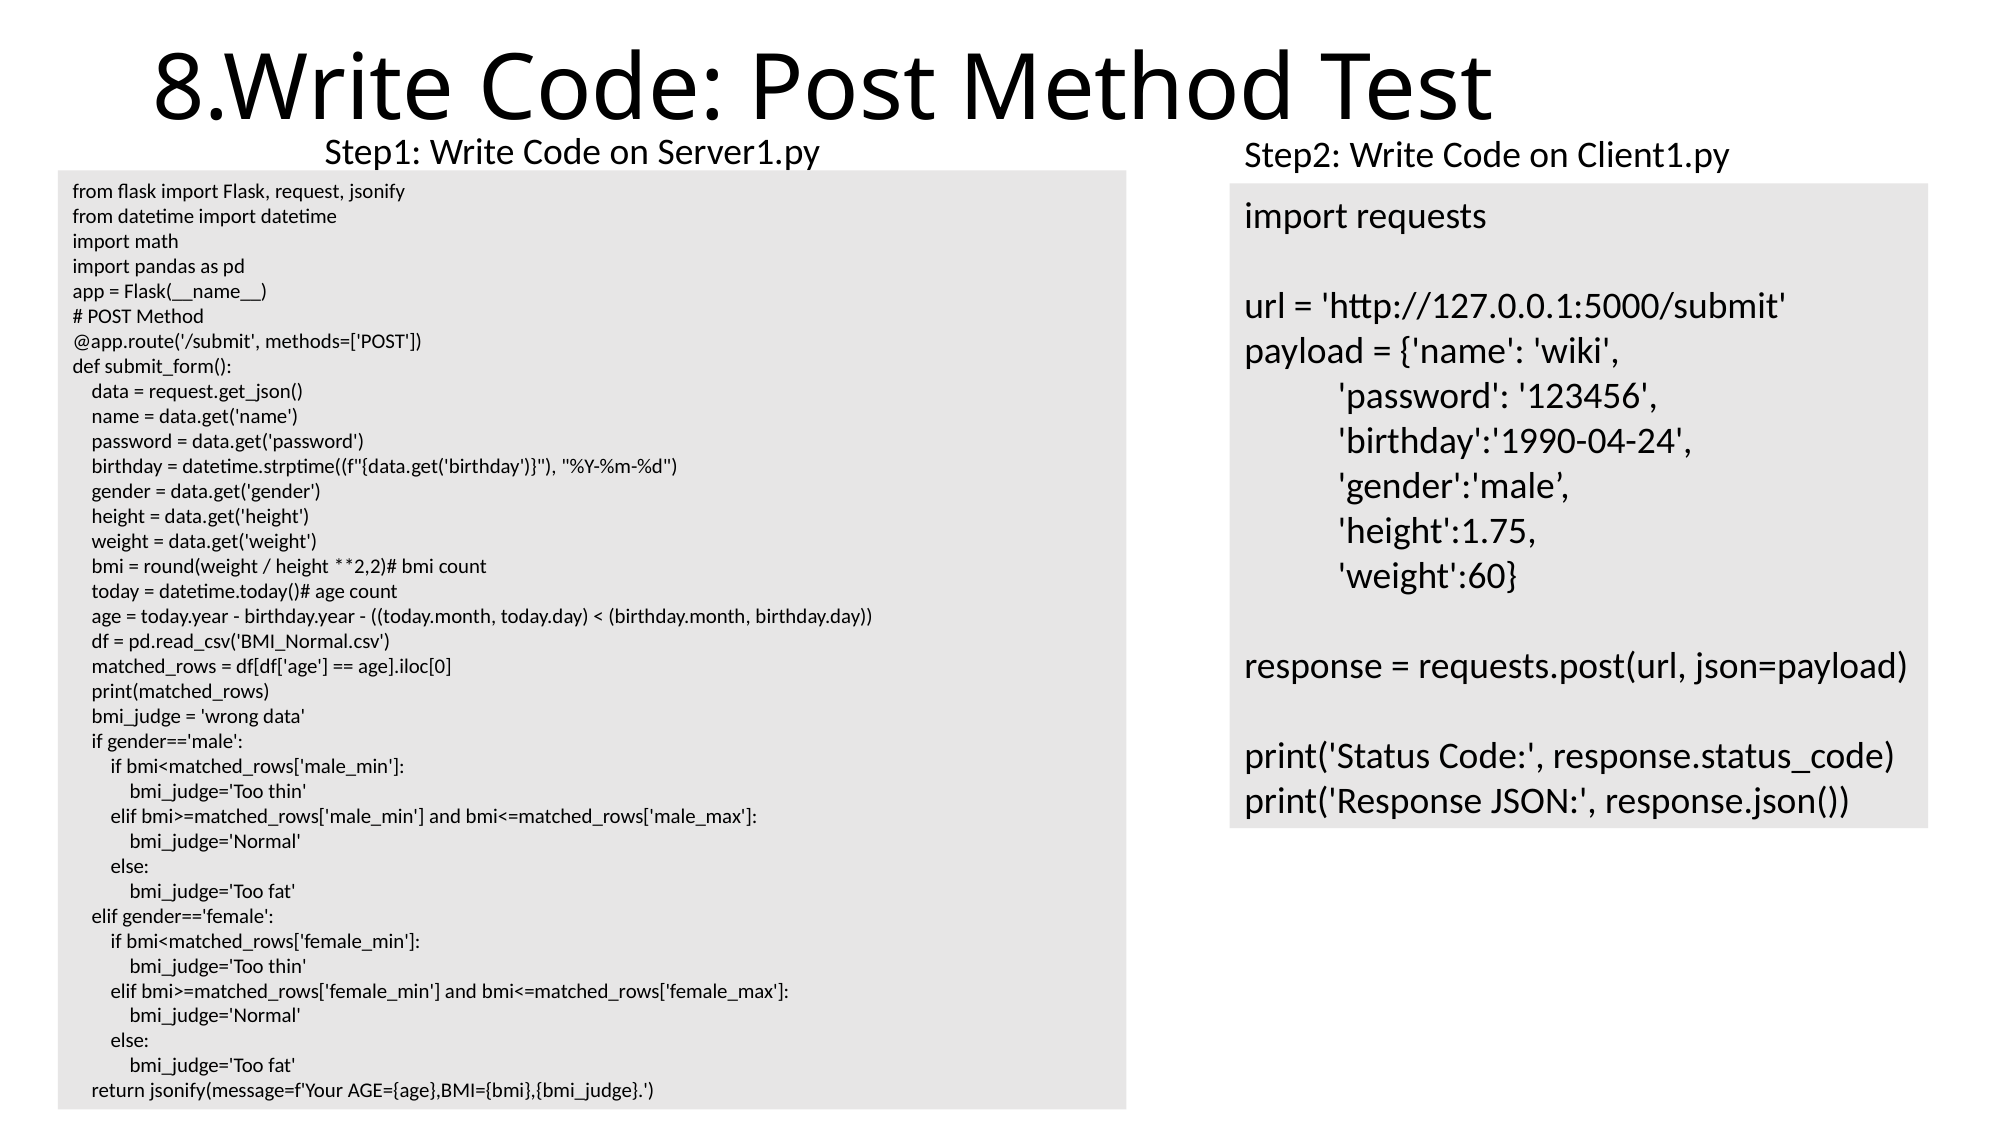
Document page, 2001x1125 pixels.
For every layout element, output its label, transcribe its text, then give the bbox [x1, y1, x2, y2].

title 8.Write Code: Post Method Test [137, 0, 1725, 181]
text_box import requests url = 'http://127.0.0.1:5000/submit' payload = {'name': 'wiki', 'password': '123456', 'birthday':'1990-04-24', 'gender':'male’, 'height':1.75, 'weight':60} response = requests.post(url, json=payload) print('Status Code:', response.status_code) print('Response JSON:', response.json()) [1229, 183, 1929, 829]
text_box from flask import Flask, request, jsonify from datetime import datetime import math import pandas as pd app = Flask(__name__) # POST Method @app.route('/submit', methods=['POST']) def submit_form(): data = request.get_json() name = data.get('name') password = data.get('password') birthday = datetime.strptime((f"{data.get('birthday')}"), "%Y-%m-%d") gender = data.get('gender') height = data.get('height') weight = data.get('weight') bmi = round(weight / height **2,2)# bmi count today = datetime.today()# age count age = today.year - birthday.year - ((today.month, today.day) < (birthday.month, birthday.day)) df = pd.read_csv('BMI_Normal.csv') matched_rows = df[df['age'] == age].iloc[0] print(matched_rows) bmi_judge = 'wrong data' if gender=='male': if bmi<matched_rows['male_min']: bmi_judge='Too thin' elif bmi>=matched_rows['male_min'] and bmi<=matched_rows['male_max']: bmi_judge='Normal' else: bmi_judge='Too fat' elif gender=='female': if bmi<matched_rows['female_min']: bmi_judge='Too thin' elif bmi>=matched_rows['female_min'] and bmi<=matched_rows['female_max']: bmi_judge='Normal' else: bmi_judge='Too fat' return jsonify(message=f'Your AGE={age},BMI={bmi},{bmi_judge}.') [57, 170, 1127, 1110]
text_box Step1: Write Code on Server1.py [309, 119, 972, 180]
text_box Step2: Write Code on Client1.py [1229, 122, 1854, 183]
